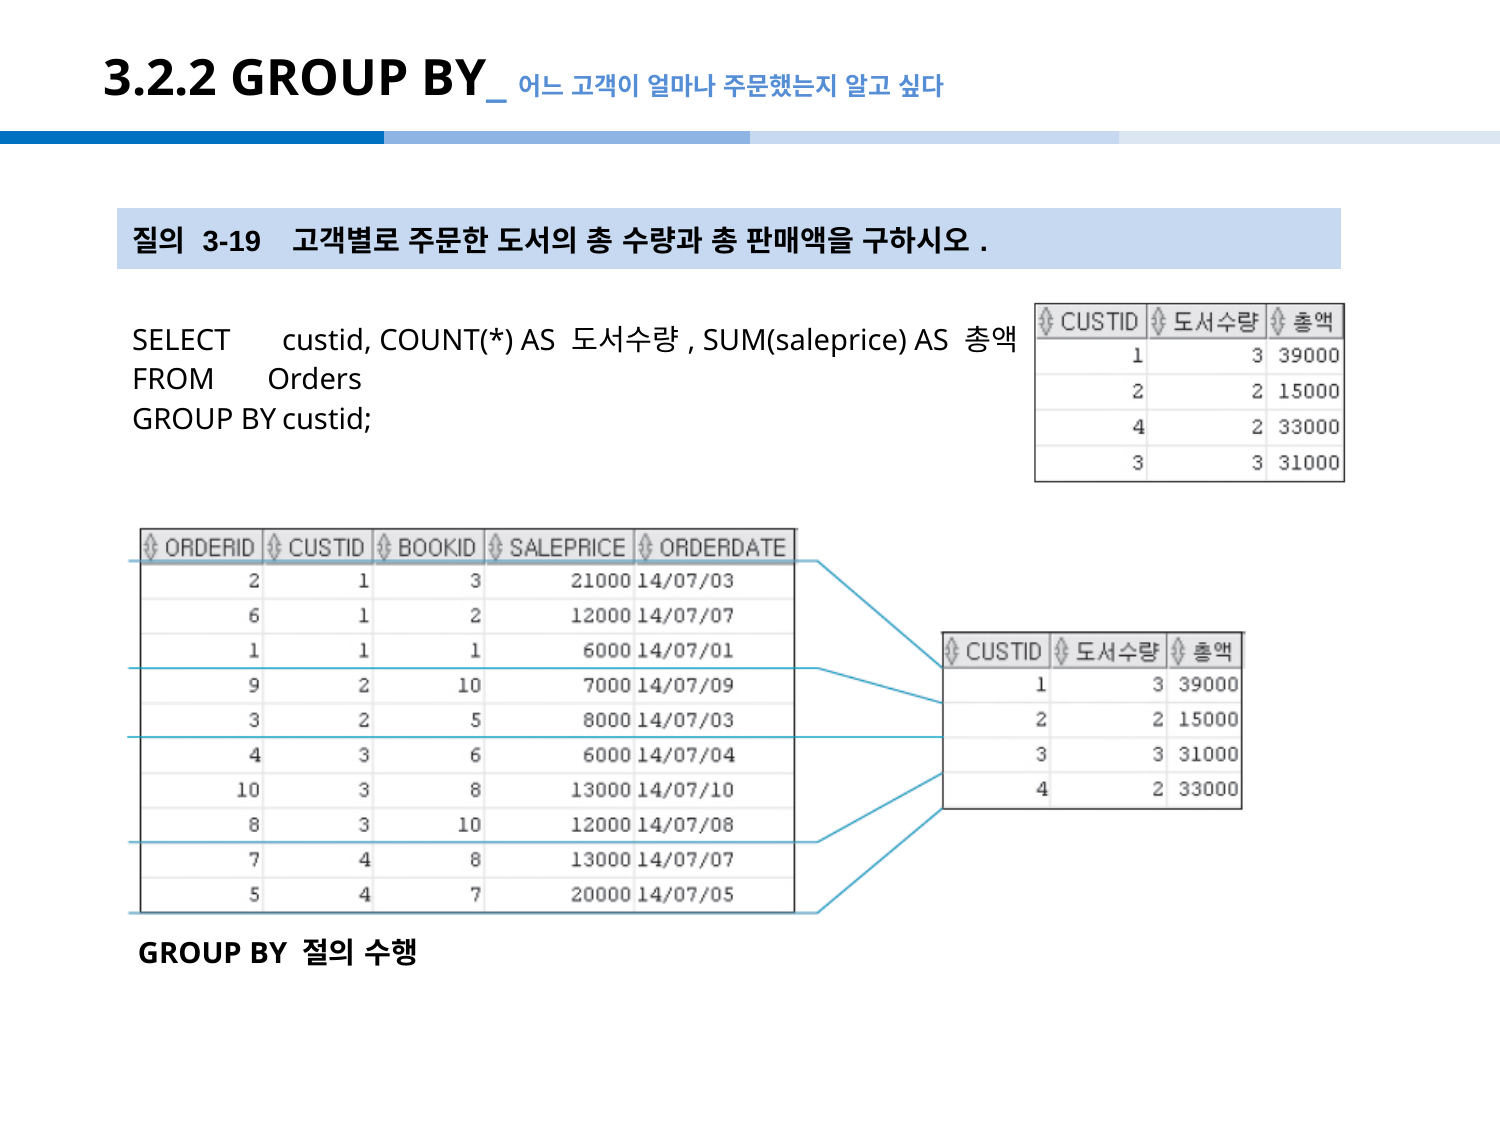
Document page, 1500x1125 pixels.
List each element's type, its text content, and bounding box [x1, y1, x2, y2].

table_header 질의 3-19 고객별로 주문한 도서의 총 수량과 총 판매액을 구하시오. [117, 208, 1341, 269]
title 3.2.2 GROUP BY_어느 고객이 얼마나 주문했는지 알고 싶다 [88, 30, 1330, 121]
picture [1021, 291, 1360, 492]
table_cell SELECT custid, COUNT(*) AS 도서수량, SUM(saleprice) AS 총액 FROM Orders GROUP BY custid; [117, 269, 1341, 446]
text_box GROUP BY 절의 수행 [115, 936, 429, 976]
picture [115, 508, 1260, 929]
